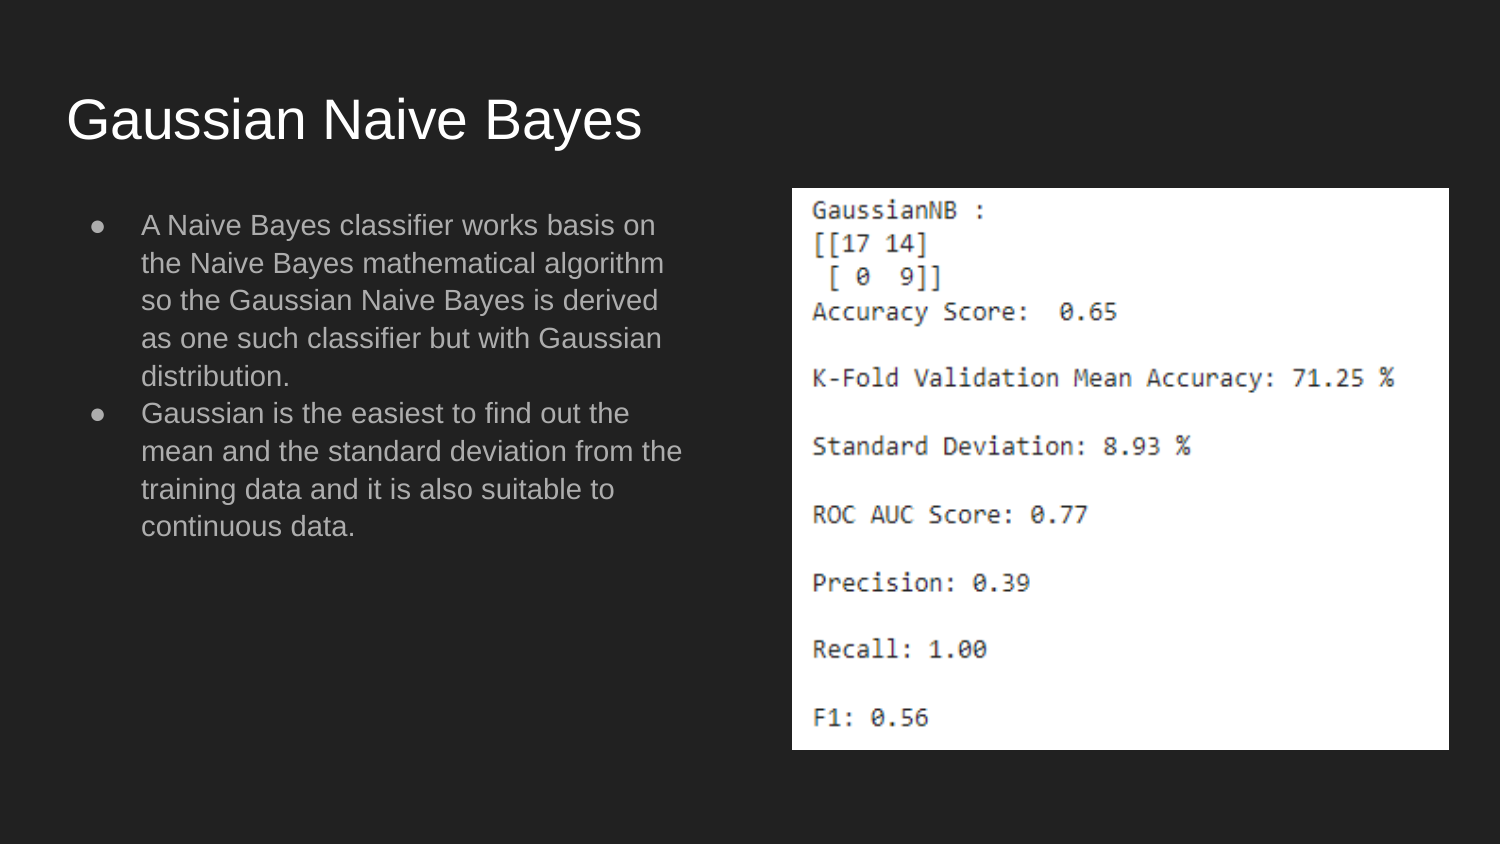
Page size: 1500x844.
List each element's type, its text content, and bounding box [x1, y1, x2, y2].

title Gaussian Naive Bayes [51, 72, 1449, 167]
picture [792, 188, 1450, 750]
list A Naive Bayes classifier works basis on the Naive Bayes mathematical algorithm so the Gaussian Naive Bayes is derived as one such classifier but with Gaussian distribution. Gaussian is the easiest to find out the mean and the standard deviation from the training data and it is also suitable to continuous data. [51, 189, 708, 750]
